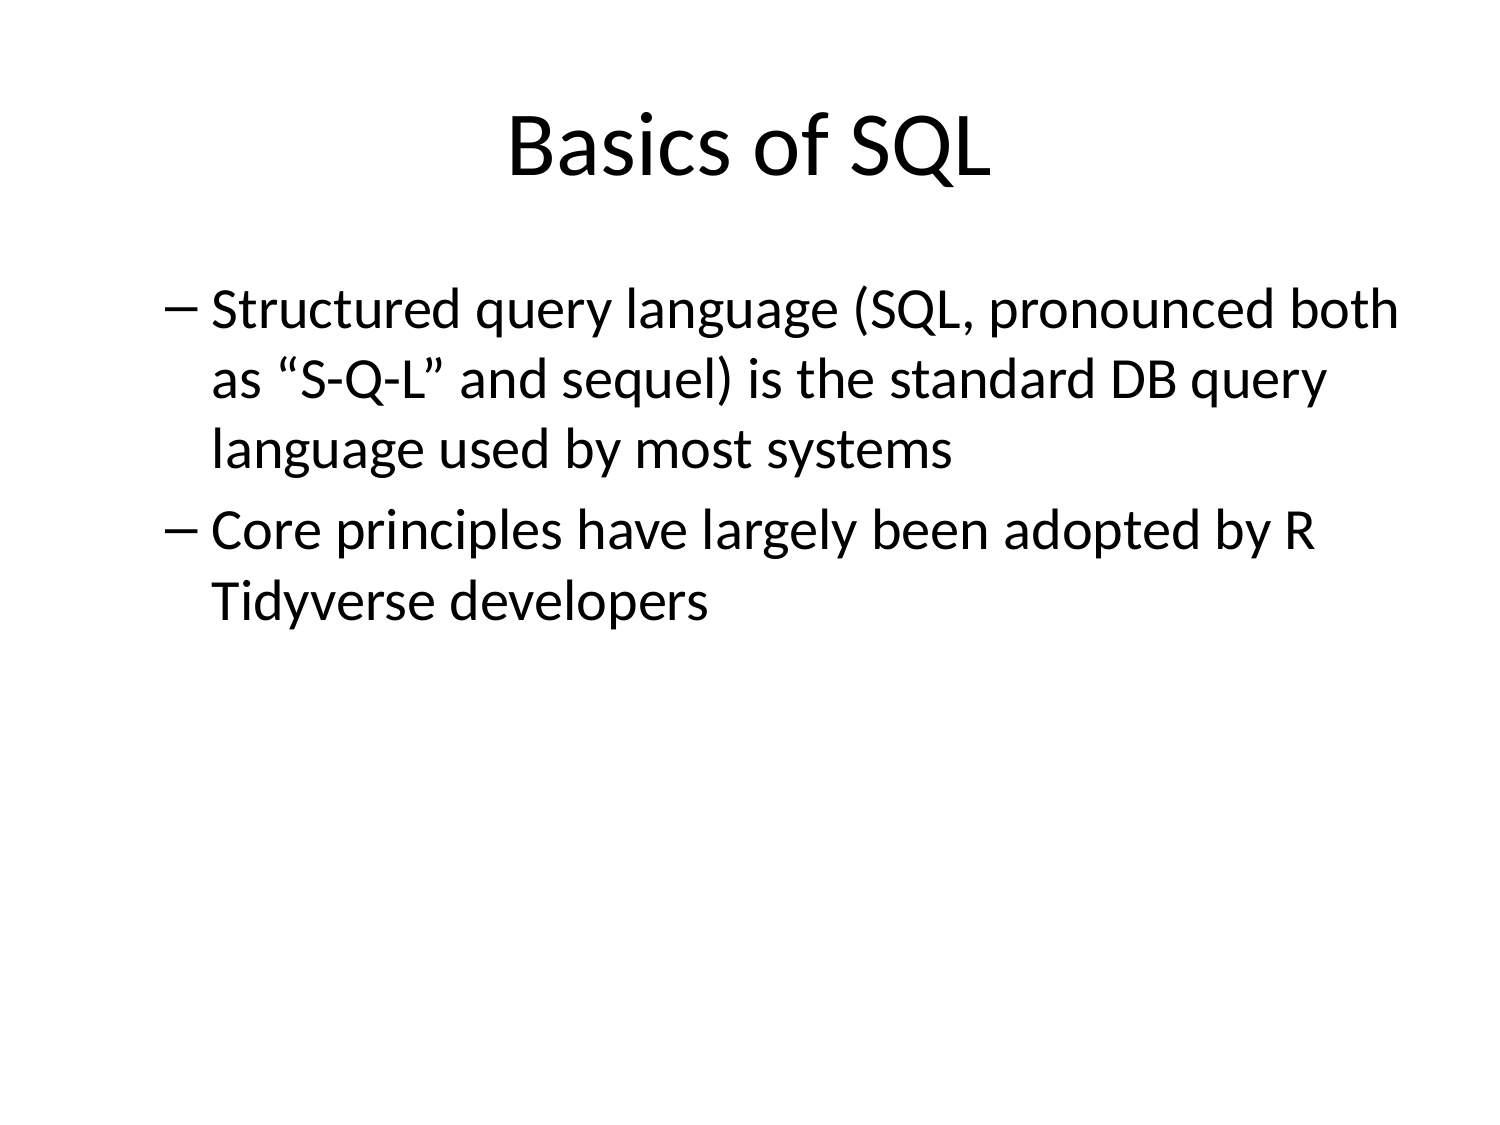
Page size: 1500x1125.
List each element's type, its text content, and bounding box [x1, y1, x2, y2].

list Structured query language (SQL, pronounced both as “S-Q-L” and sequel) is the standard DB query language used by most systems Core principles have largely been adopted by R Tidyverse developers [75, 262, 1425, 1005]
title Basics of SQL [75, 45, 1425, 233]
